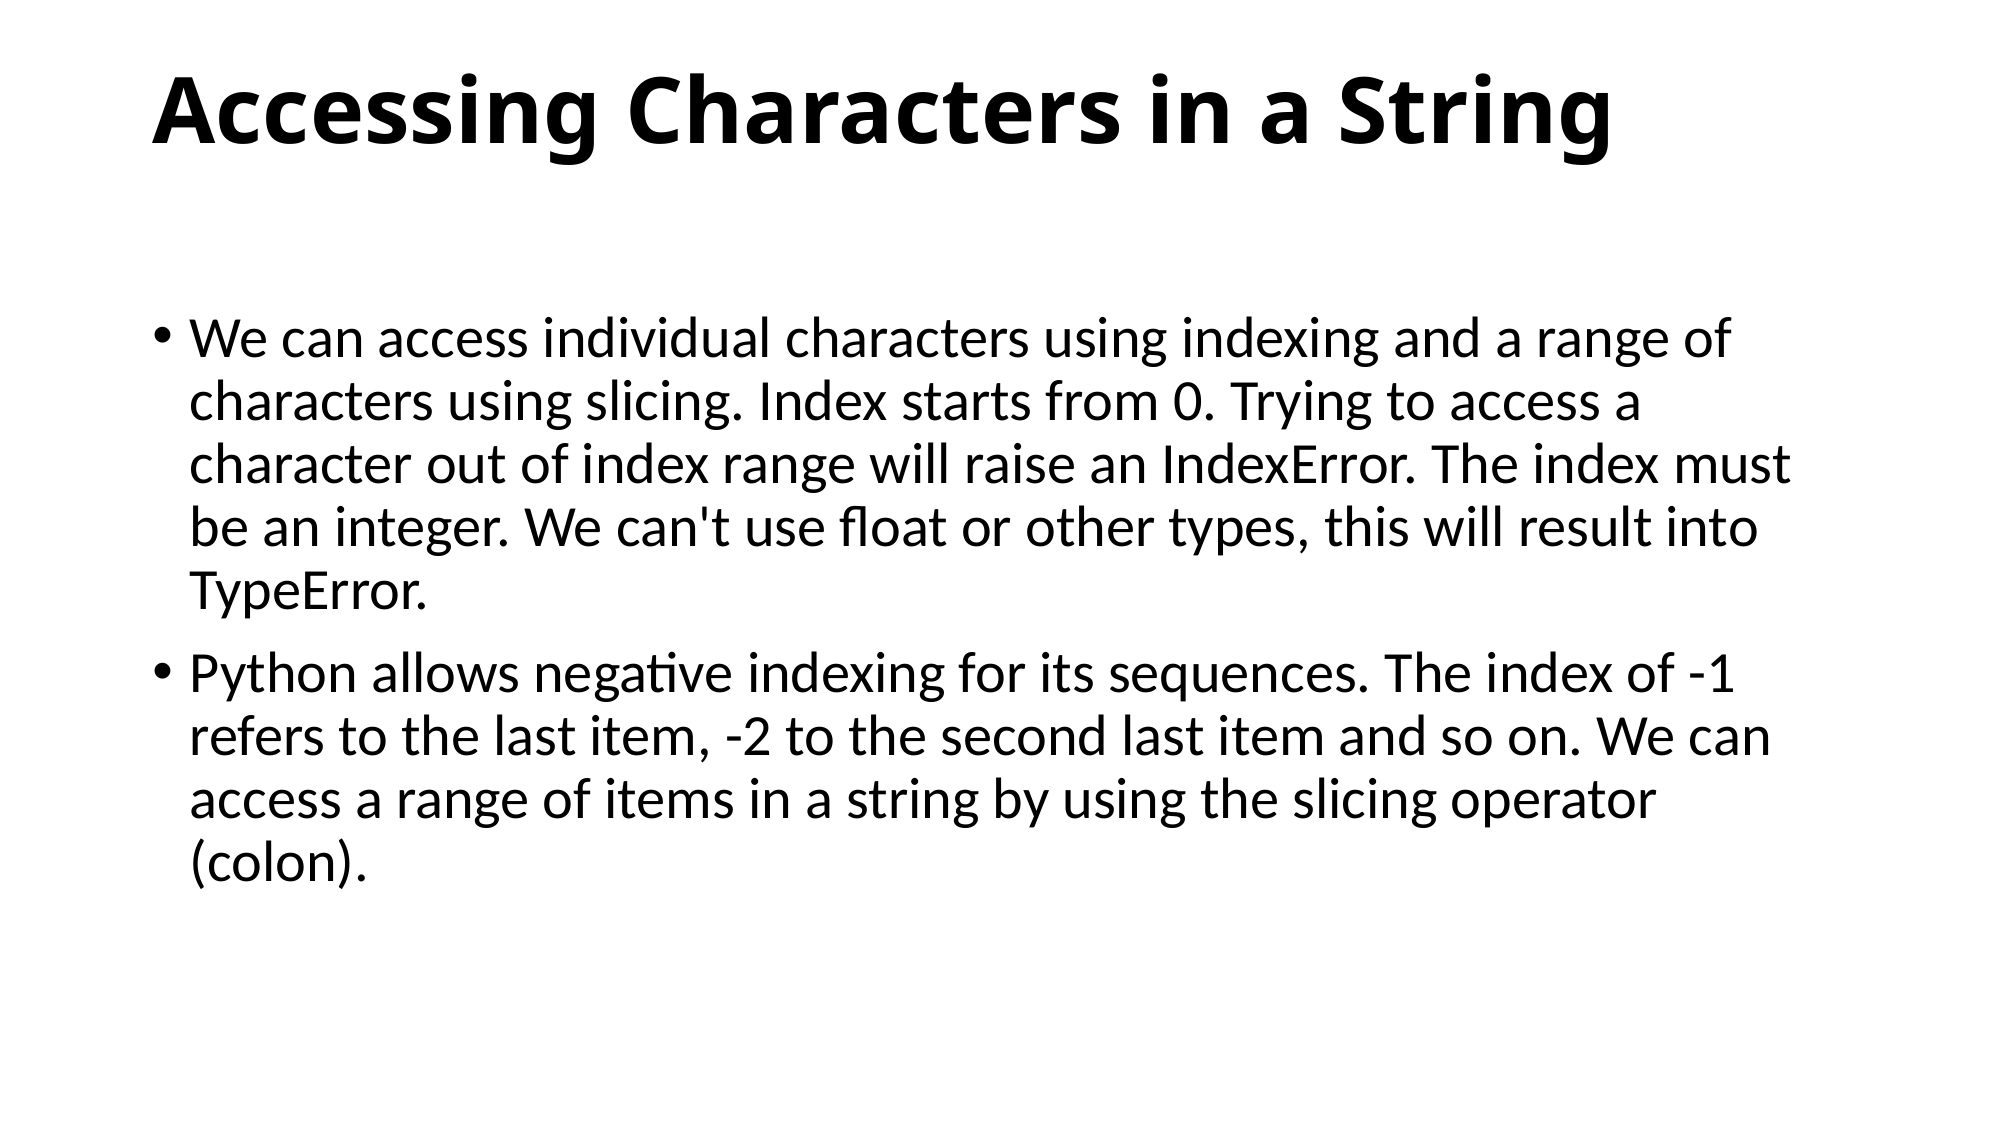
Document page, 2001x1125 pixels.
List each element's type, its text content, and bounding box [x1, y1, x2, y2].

list We can access individual characters using indexing and a range of characters using slicing. Index starts from 0. Trying to access a character out of index range will raise an IndexError. The index must be an integer. We can't use float or other types, this will result into TypeError. Python allows negative indexing for its sequences. The index of -1 refers to the last item, -2 to the second last item and so on. We can access a range of items in a string by using the slicing operator (colon). [137, 299, 1863, 1014]
title Accessing Characters in a String [137, 59, 1863, 278]
